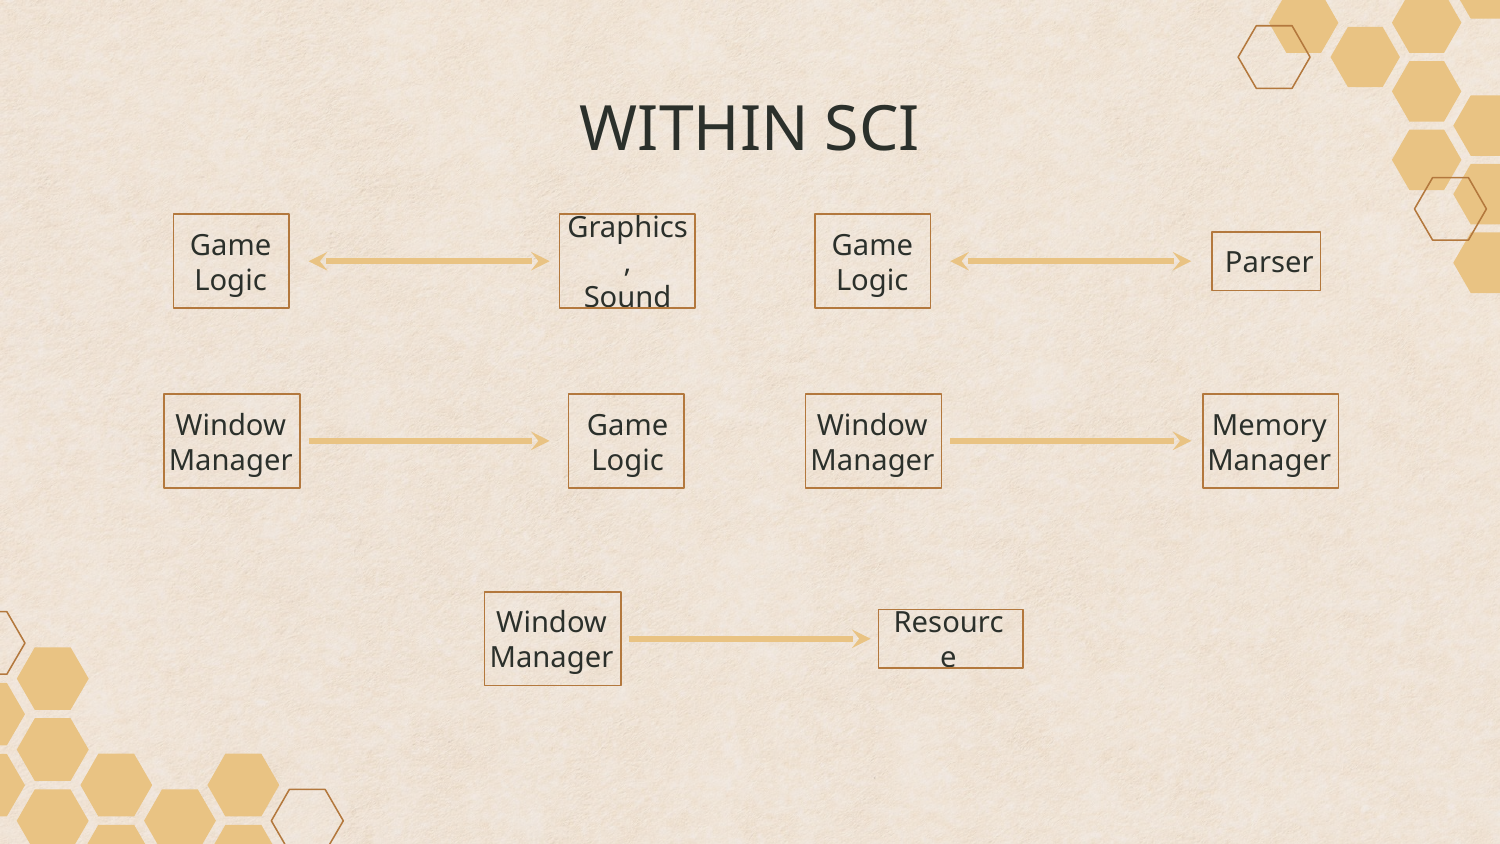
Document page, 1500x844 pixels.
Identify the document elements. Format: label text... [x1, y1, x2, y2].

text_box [473, 591, 1027, 686]
title WITHIN SCI [118, 72, 1382, 167]
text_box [152, 213, 1348, 488]
